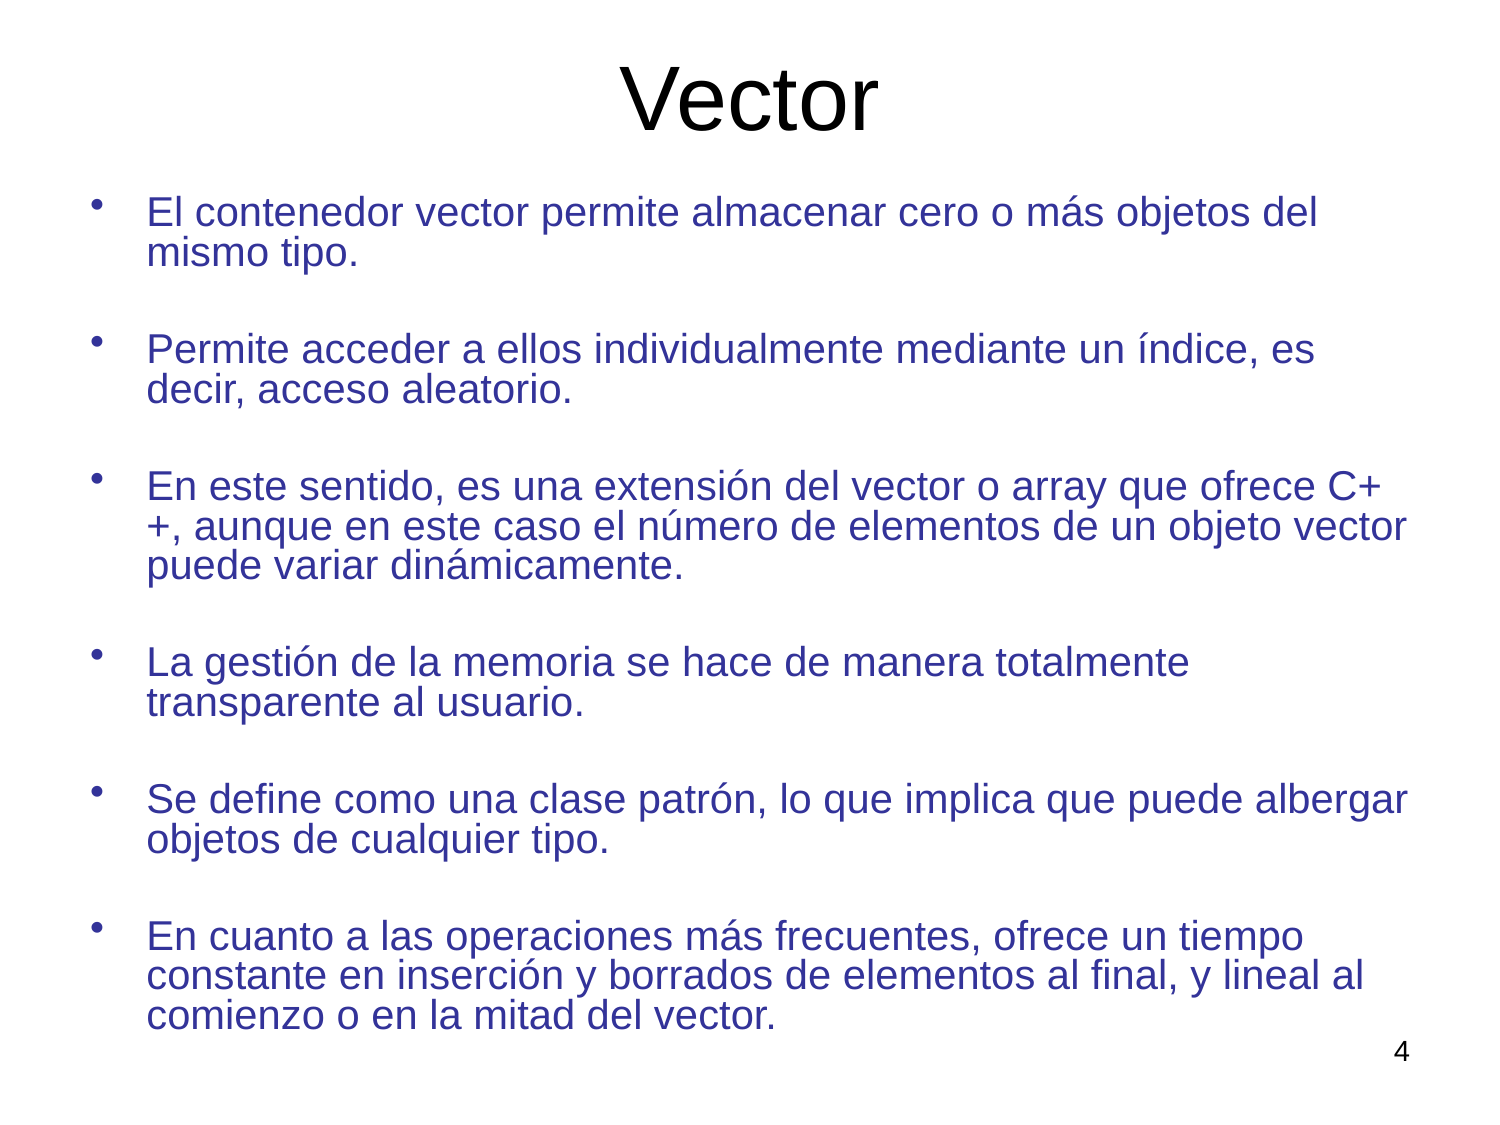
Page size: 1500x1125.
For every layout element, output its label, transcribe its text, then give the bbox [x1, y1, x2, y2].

list El contenedor vector permite almacenar cero o más objetos del mismo tipo. Permite acceder a ellos individualmente mediante un índice, es decir, acceso aleatorio. En este sentido, es una extensión del vector o array que ofrece C++, aunque en este caso el número de elementos de un objeto vector puede variar dinámicamente. La gestión de la memoria se hace de manera totalmente transparente al usuario. Se define como una clase patrón, lo que implica que puede albergar objetos de cualquier tipo. En cuanto a las operaciones más frecuentes, ofrece un tiempo constante en inserción y borrados de elementos al final, y lineal al comienzo o en la mitad del vector. [74, 187, 1426, 1101]
title Vector [74, 0, 1426, 187]
